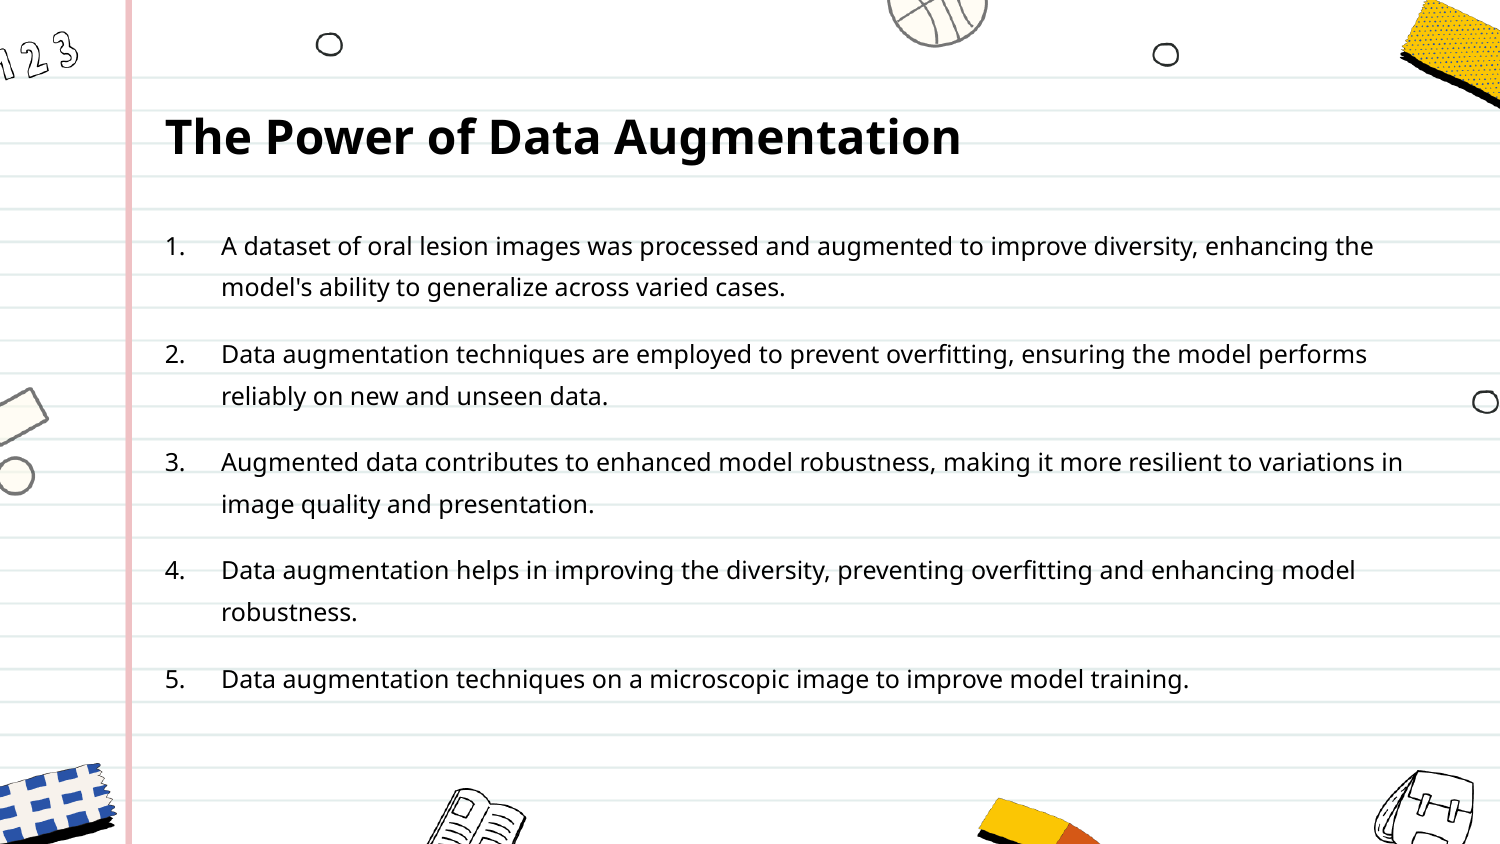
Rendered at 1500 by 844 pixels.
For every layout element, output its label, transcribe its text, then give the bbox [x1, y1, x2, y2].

text_box The Power of Data Augmentation [149, 126, 1350, 172]
picture [0, 0, 1500, 844]
text_box A dataset of oral lesion images was processed and augmented to improve diversity, enhancing the model's ability to generalize across varied cases. Data augmentation techniques are employed to prevent overfitting, ensuring the model performs reliably on new and unseen data. Augmented data contributes to enhanced model robustness, making it more resilient to variations in image quality and presentation. Data augmentation helps in improving the diversity, preventing overfitting and enhancing model robustness. Data augmentation techniques on a microscopic image to improve model training. [149, 210, 1425, 661]
